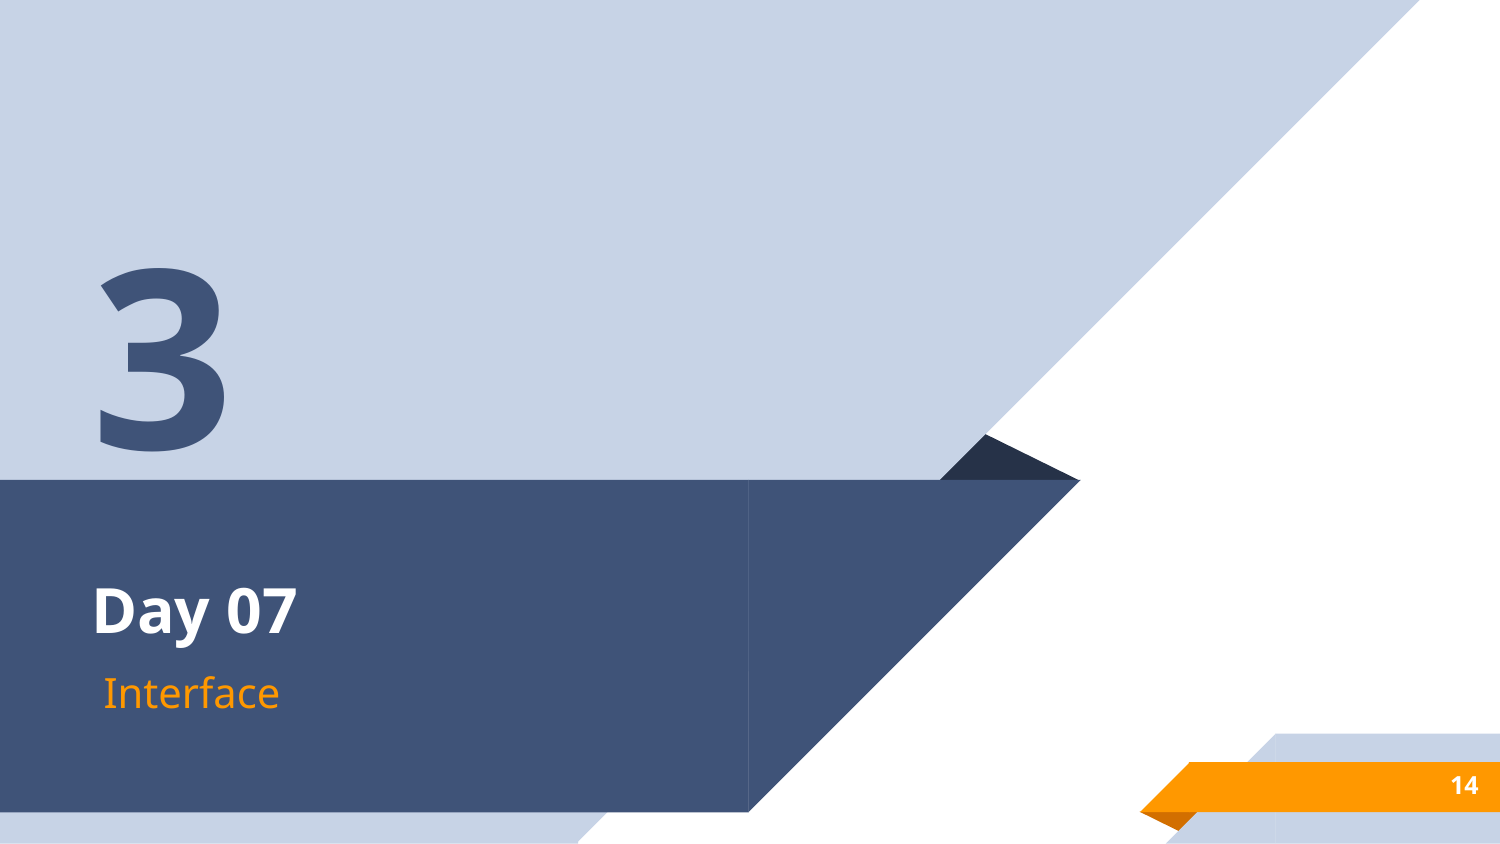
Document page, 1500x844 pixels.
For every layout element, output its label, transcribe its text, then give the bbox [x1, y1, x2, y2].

slide_number 14 [1249, 760, 1494, 813]
title Day 07 [76, 470, 748, 652]
subtitle Interface [76, 652, 748, 781]
text_box 3 [76, 0, 434, 515]
